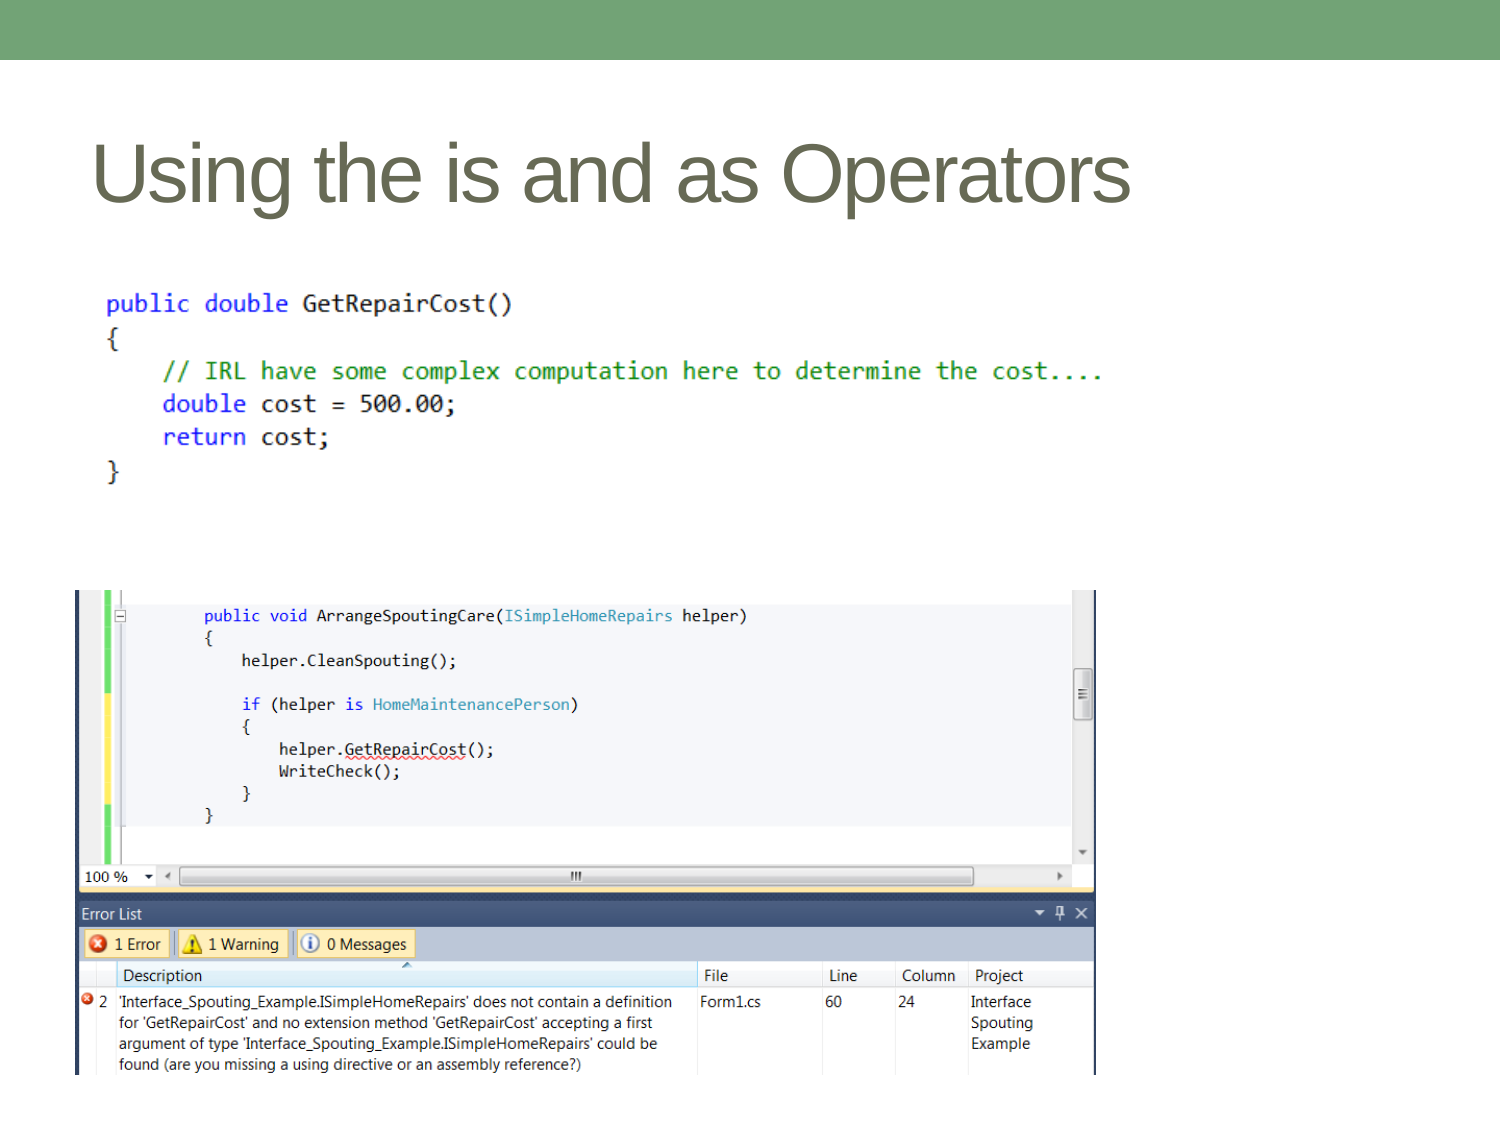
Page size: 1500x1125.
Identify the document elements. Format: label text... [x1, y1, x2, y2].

picture [74, 262, 1126, 501]
title Using the is and as Operators [75, 87, 1425, 250]
picture [74, 590, 1096, 1076]
